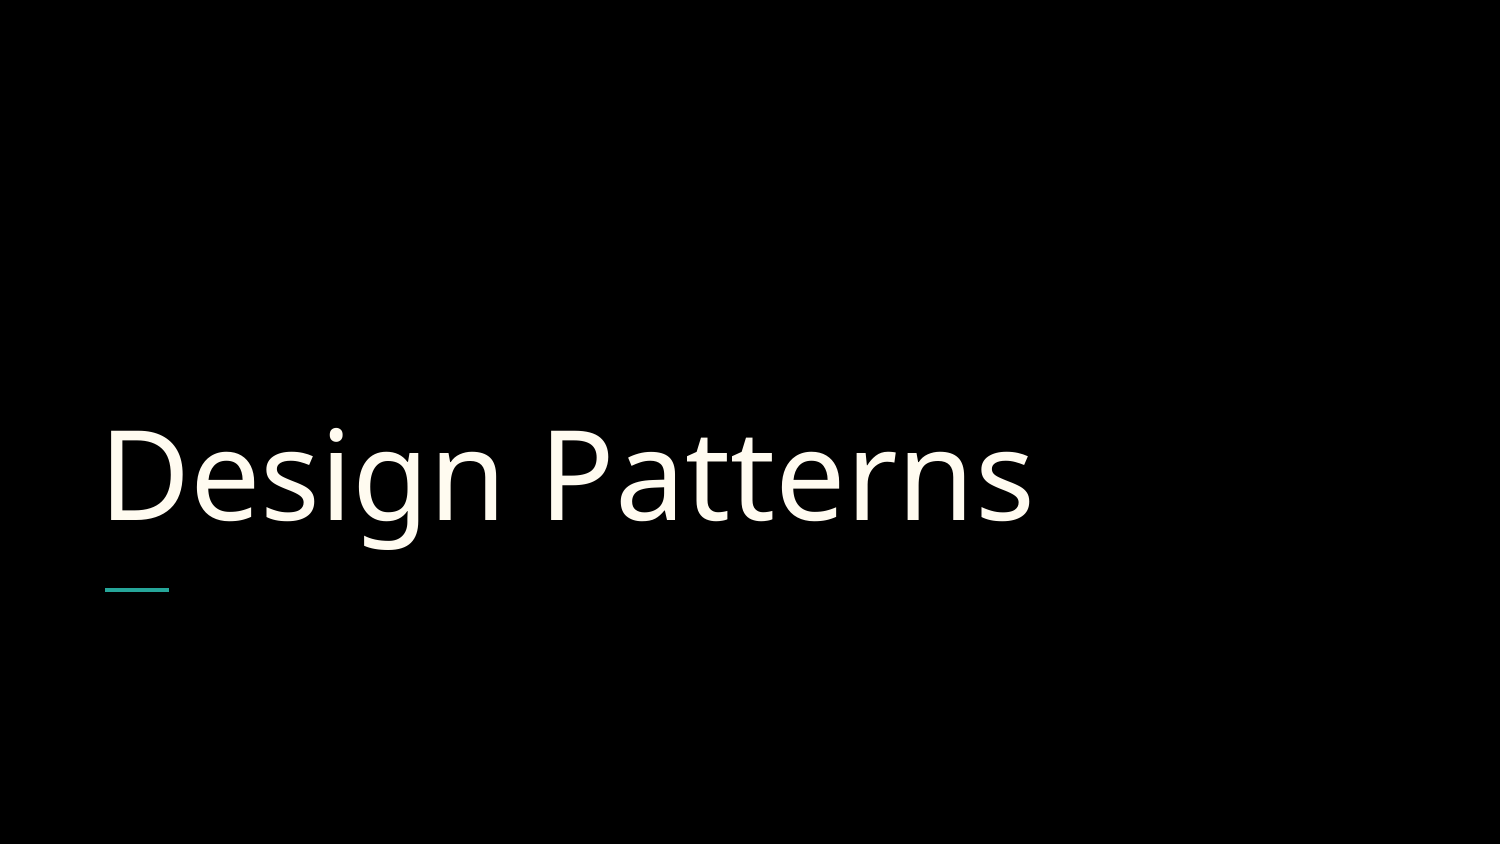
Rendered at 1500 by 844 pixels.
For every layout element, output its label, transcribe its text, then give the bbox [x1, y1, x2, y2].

title Design Patterns [84, 310, 1416, 561]
